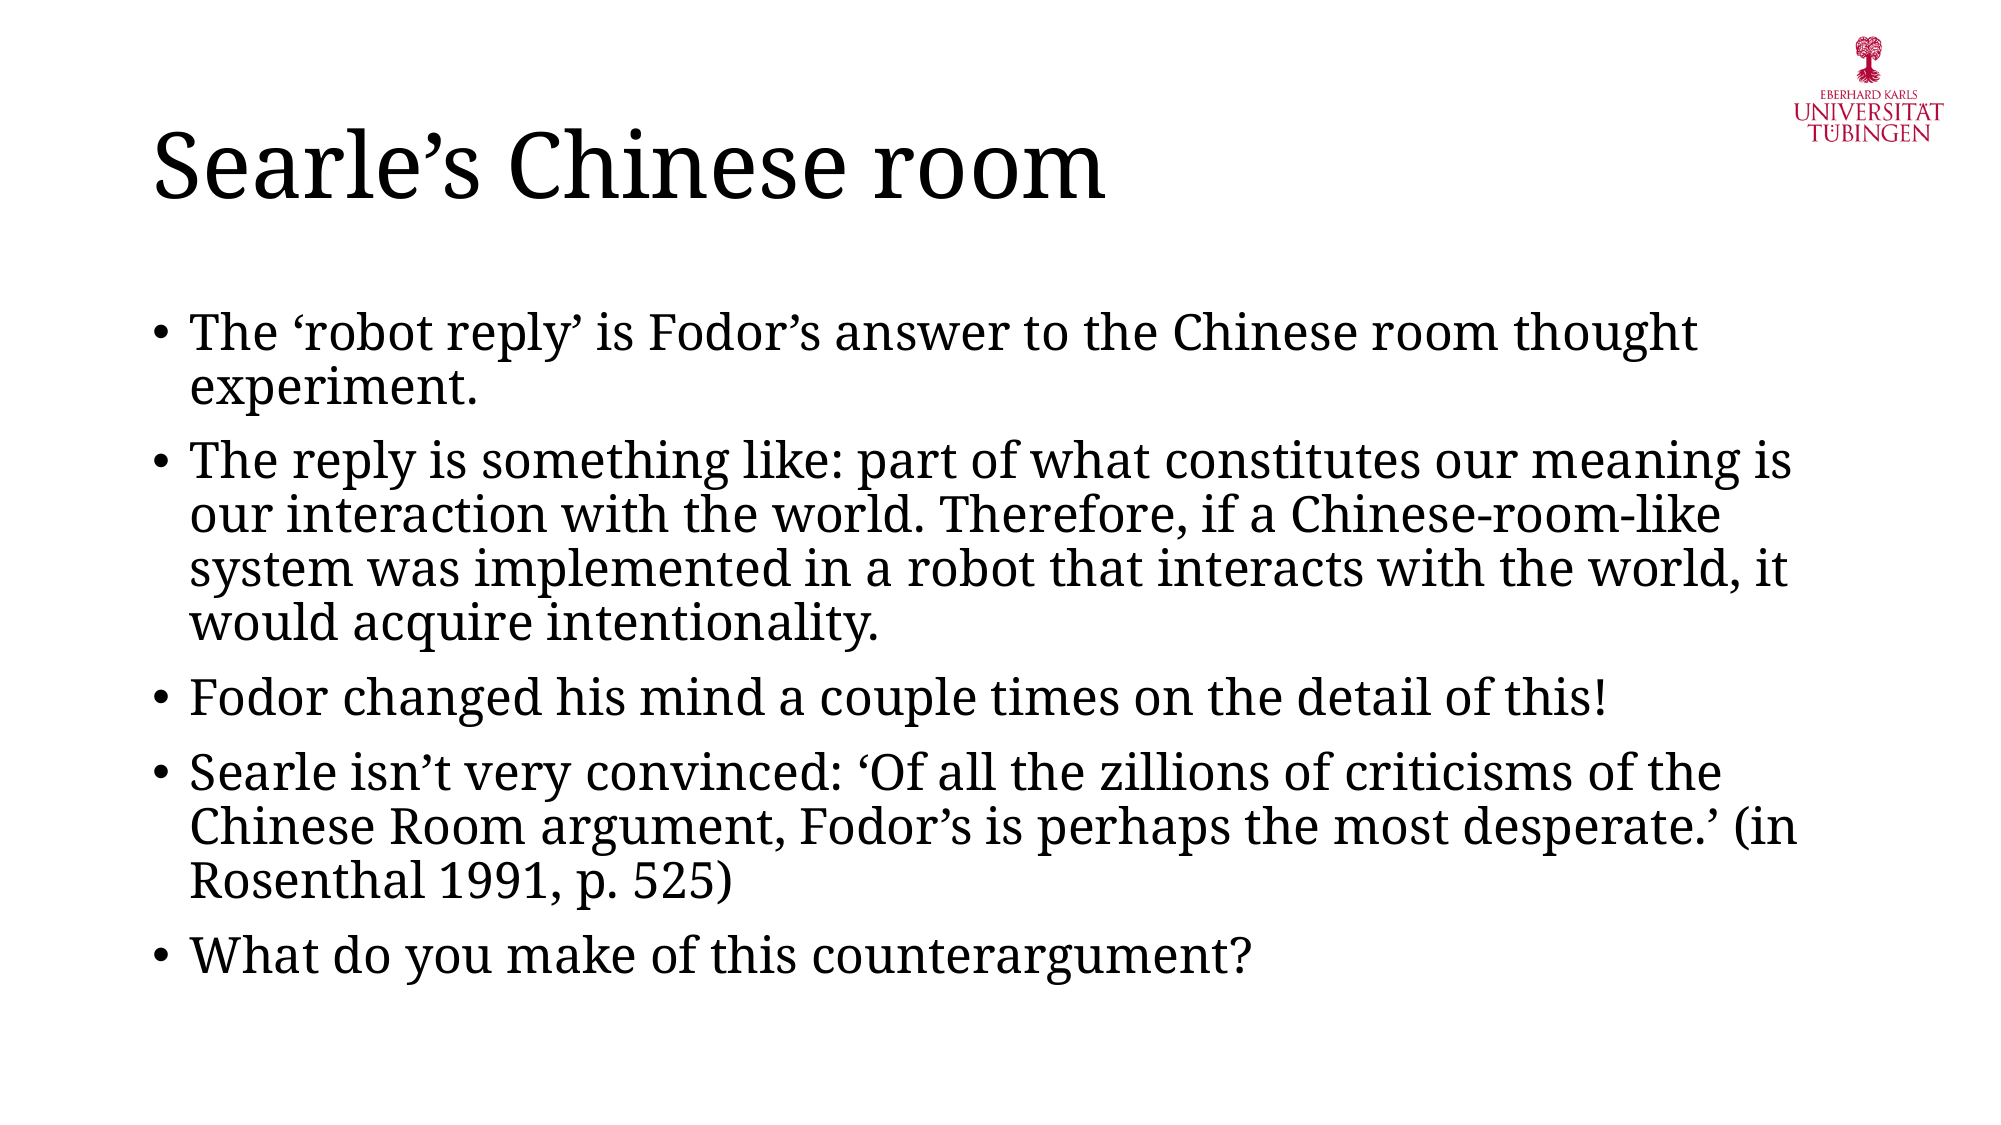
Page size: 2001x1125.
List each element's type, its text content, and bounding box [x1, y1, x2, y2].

title Searle’s Chinese room [137, 59, 1863, 278]
picture [1790, 33, 1947, 145]
list The ‘robot reply’ is Fodor’s answer to the Chinese room thought experiment. The reply is something like: part of what constitutes our meaning is our interaction with the world. Therefore, if a Chinese-room-like system was implemented in a robot that interacts with the world, it would acquire intentionality. Fodor changed his mind a couple times on the detail of this! Searle isn’t very convinced: ‘Of all the zillions of criticisms of the Chinese Room argument, Fodor’s is perhaps the most desperate.’ (in Rosenthal 1991, p. 525) What do you make of this counterargument? [137, 299, 1890, 1014]
